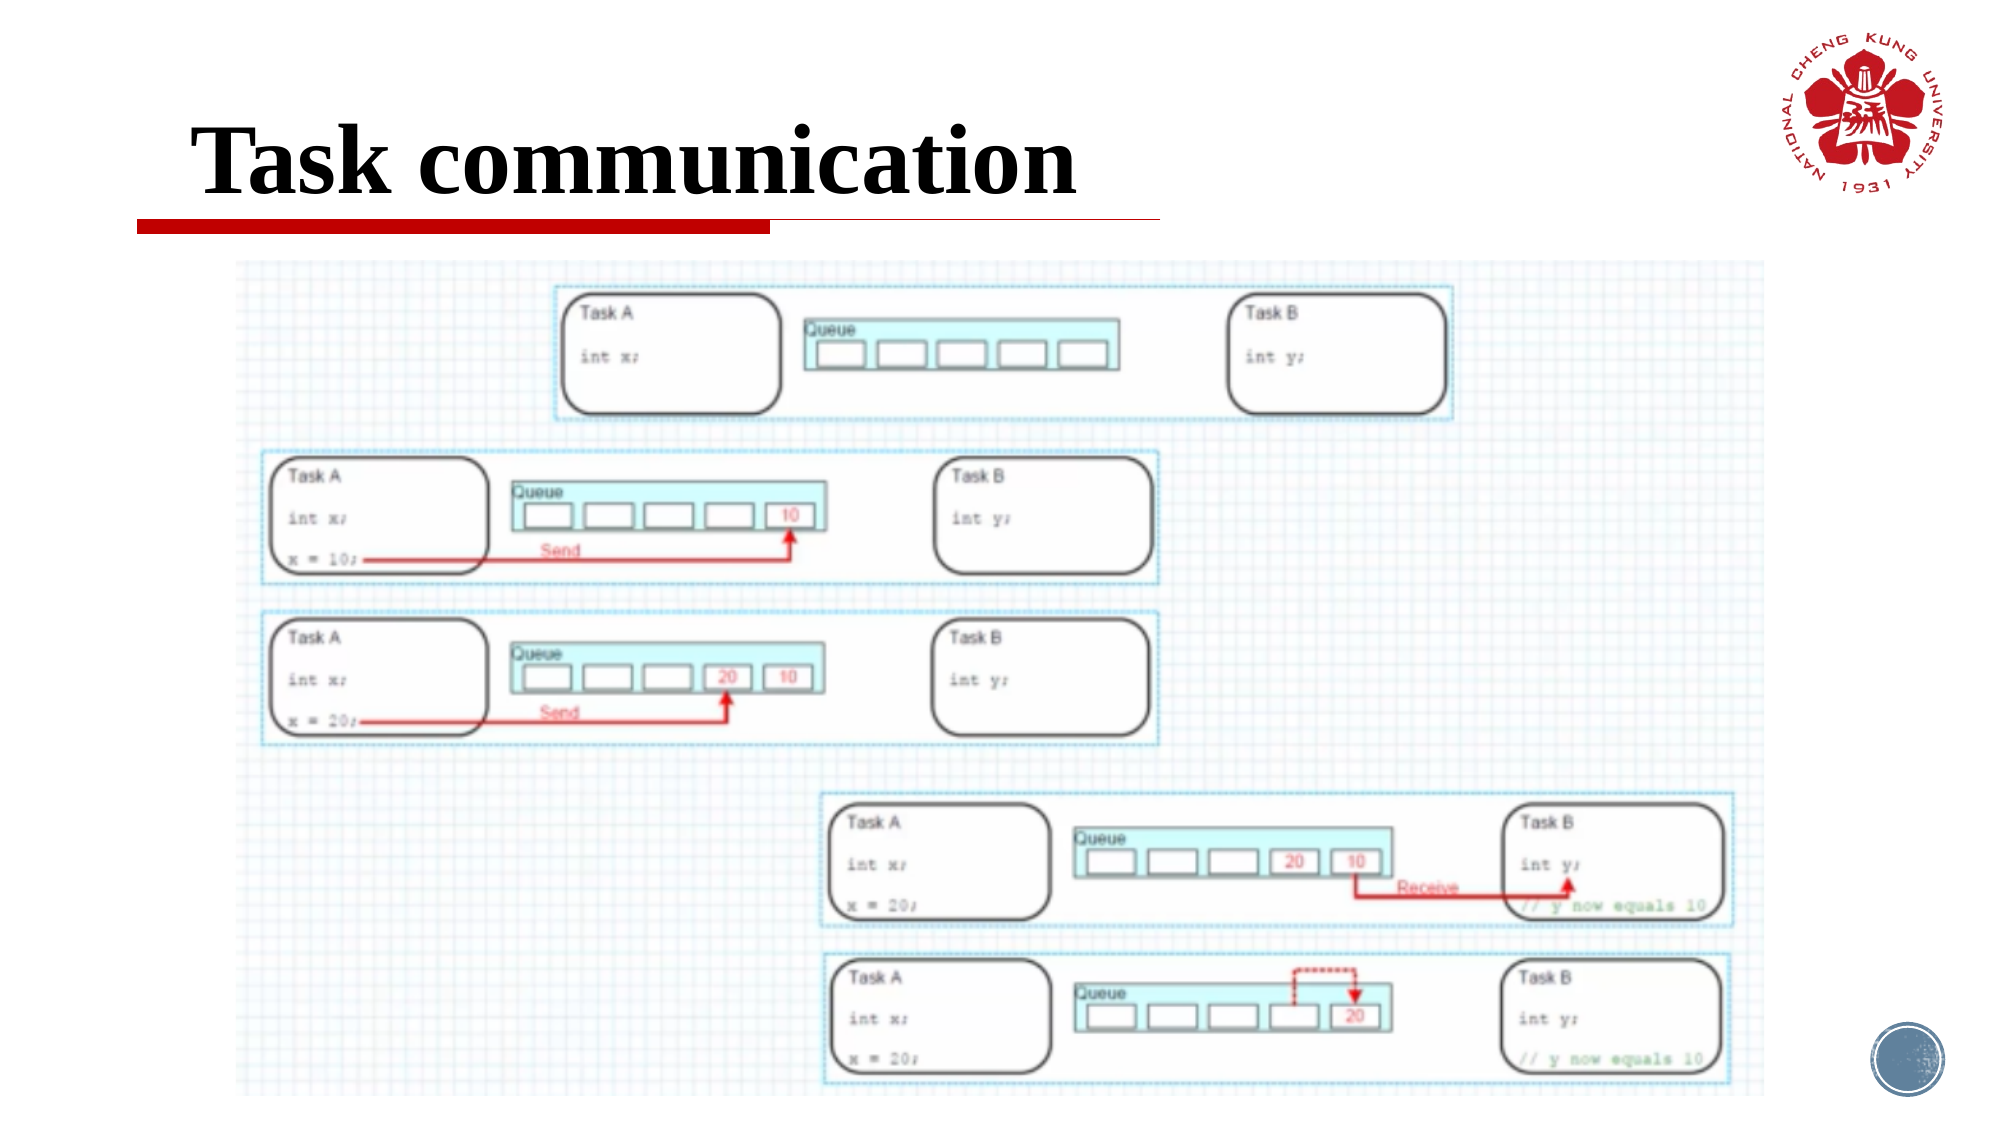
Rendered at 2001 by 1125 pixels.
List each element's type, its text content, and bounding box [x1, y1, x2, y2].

picture [235, 260, 1765, 1096]
title Task communication [175, 29, 1826, 294]
picture [1826, 29, 1946, 195]
